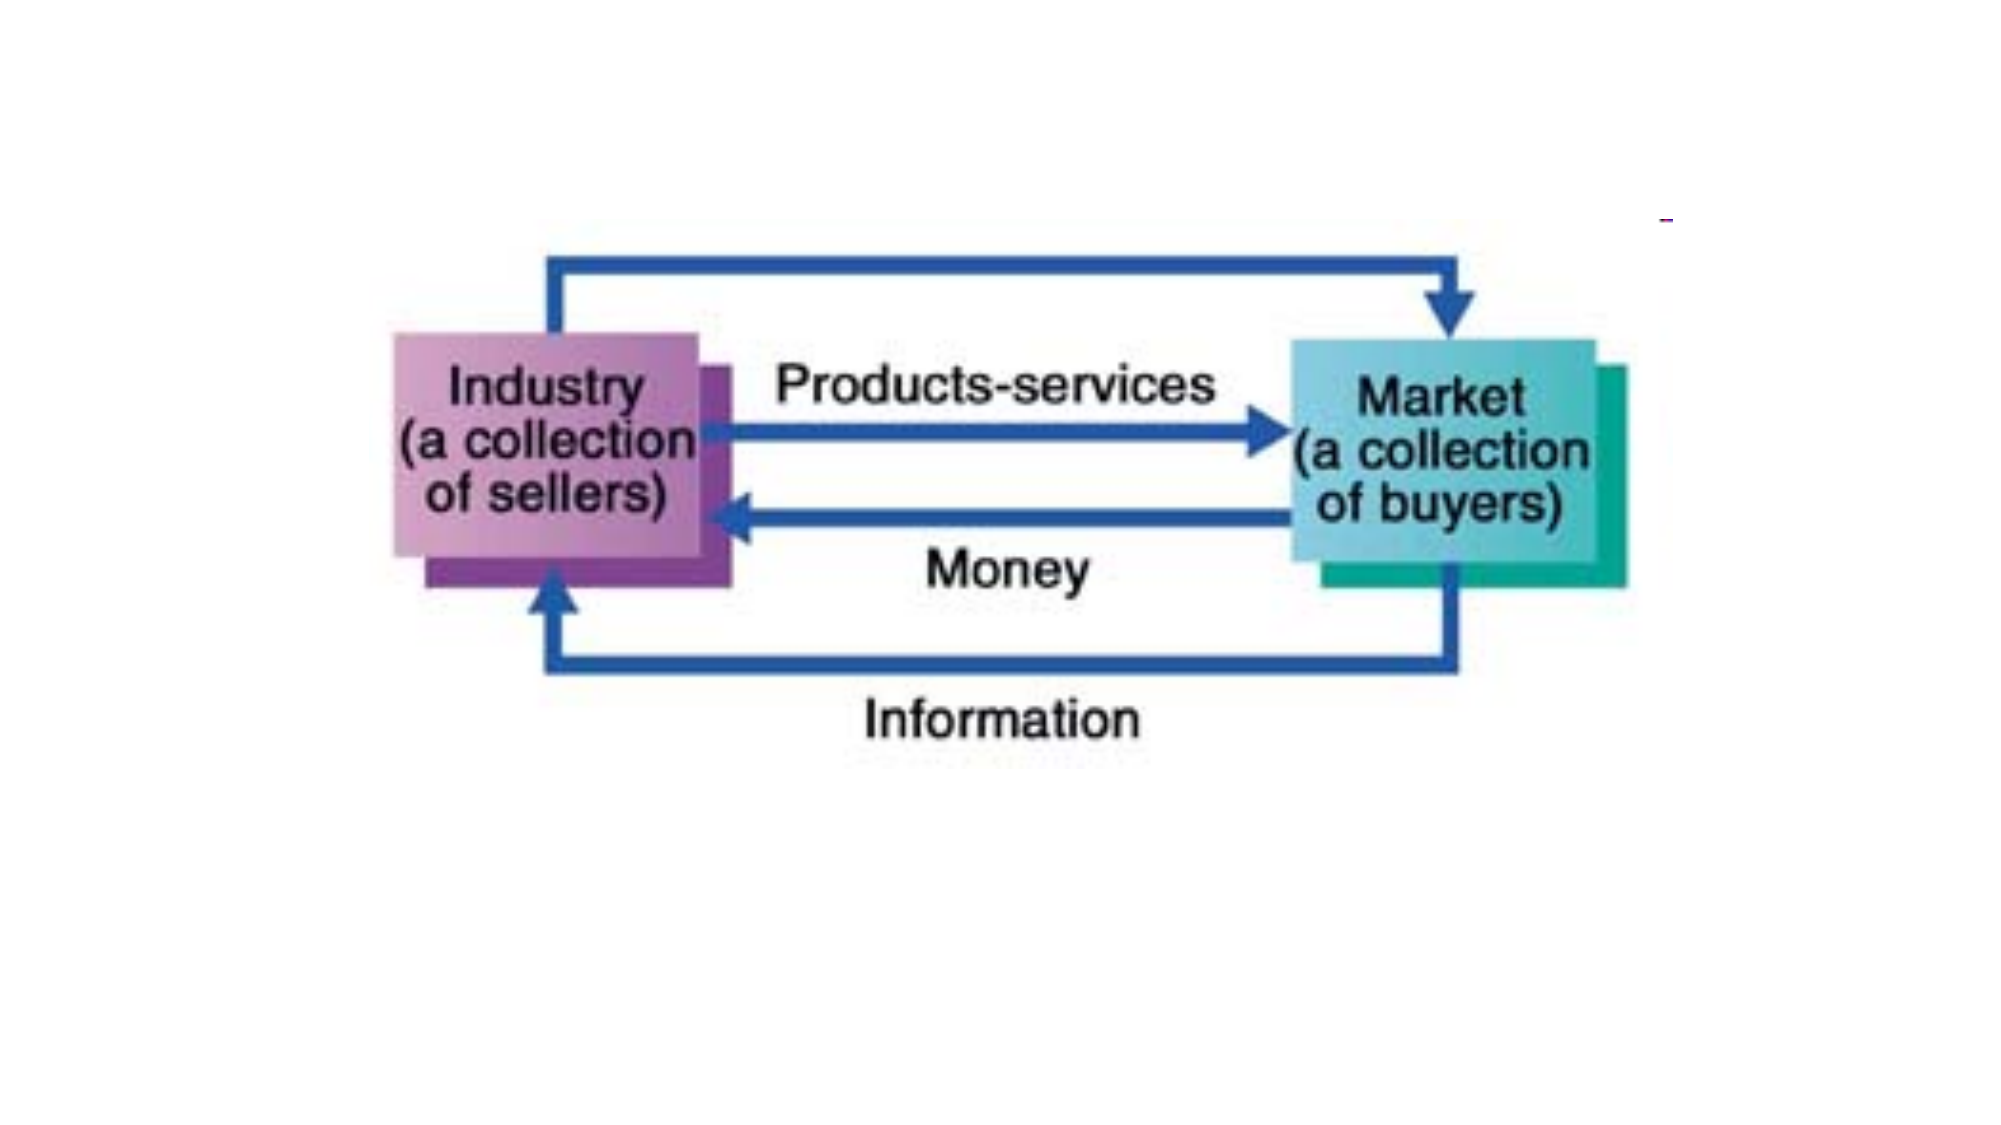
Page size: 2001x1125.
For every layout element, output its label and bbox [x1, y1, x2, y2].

picture [369, 219, 1673, 769]
